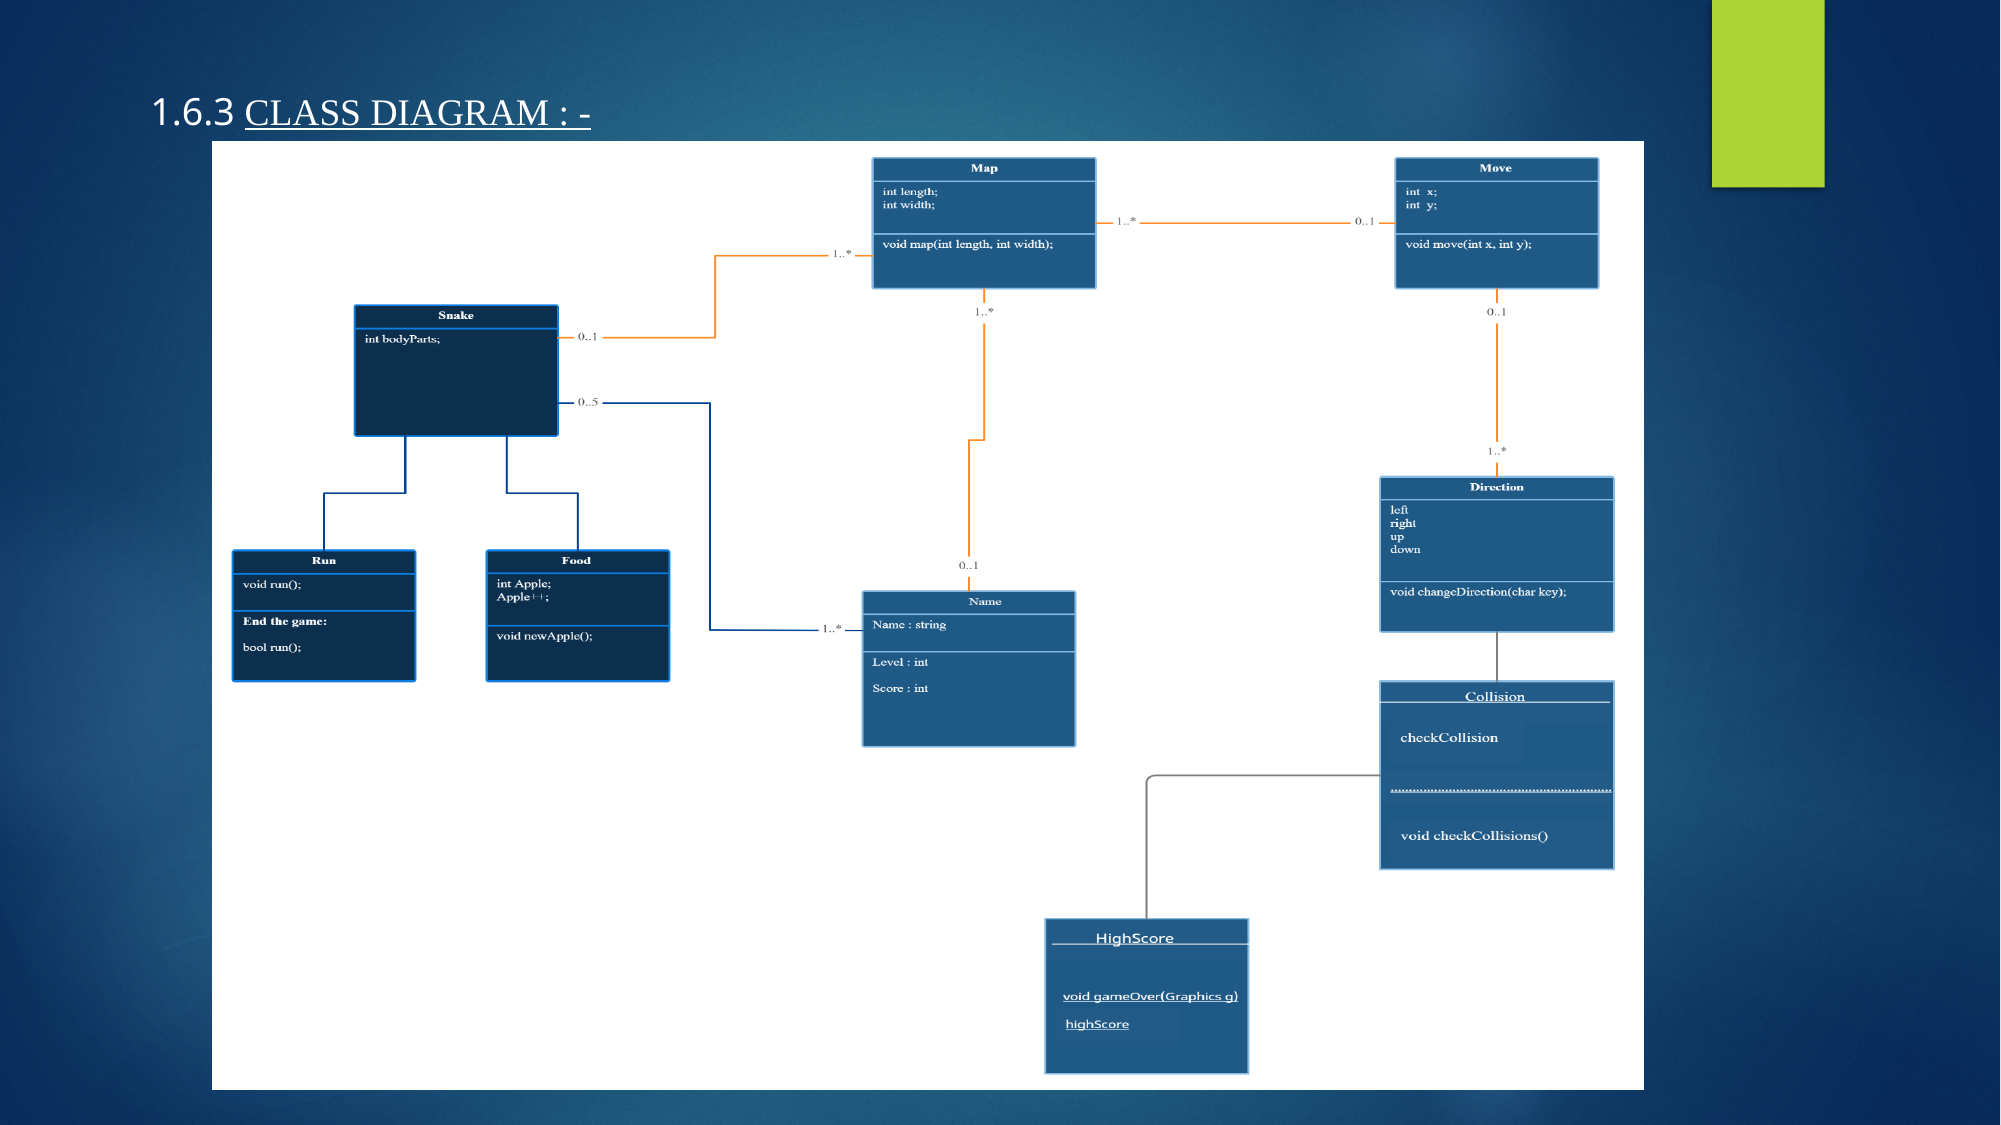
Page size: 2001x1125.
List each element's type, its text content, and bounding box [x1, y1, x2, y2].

text_box 1.6.3 CLASS DIAGRAM : - [135, 80, 607, 141]
picture [0, 0, 1644, 1125]
